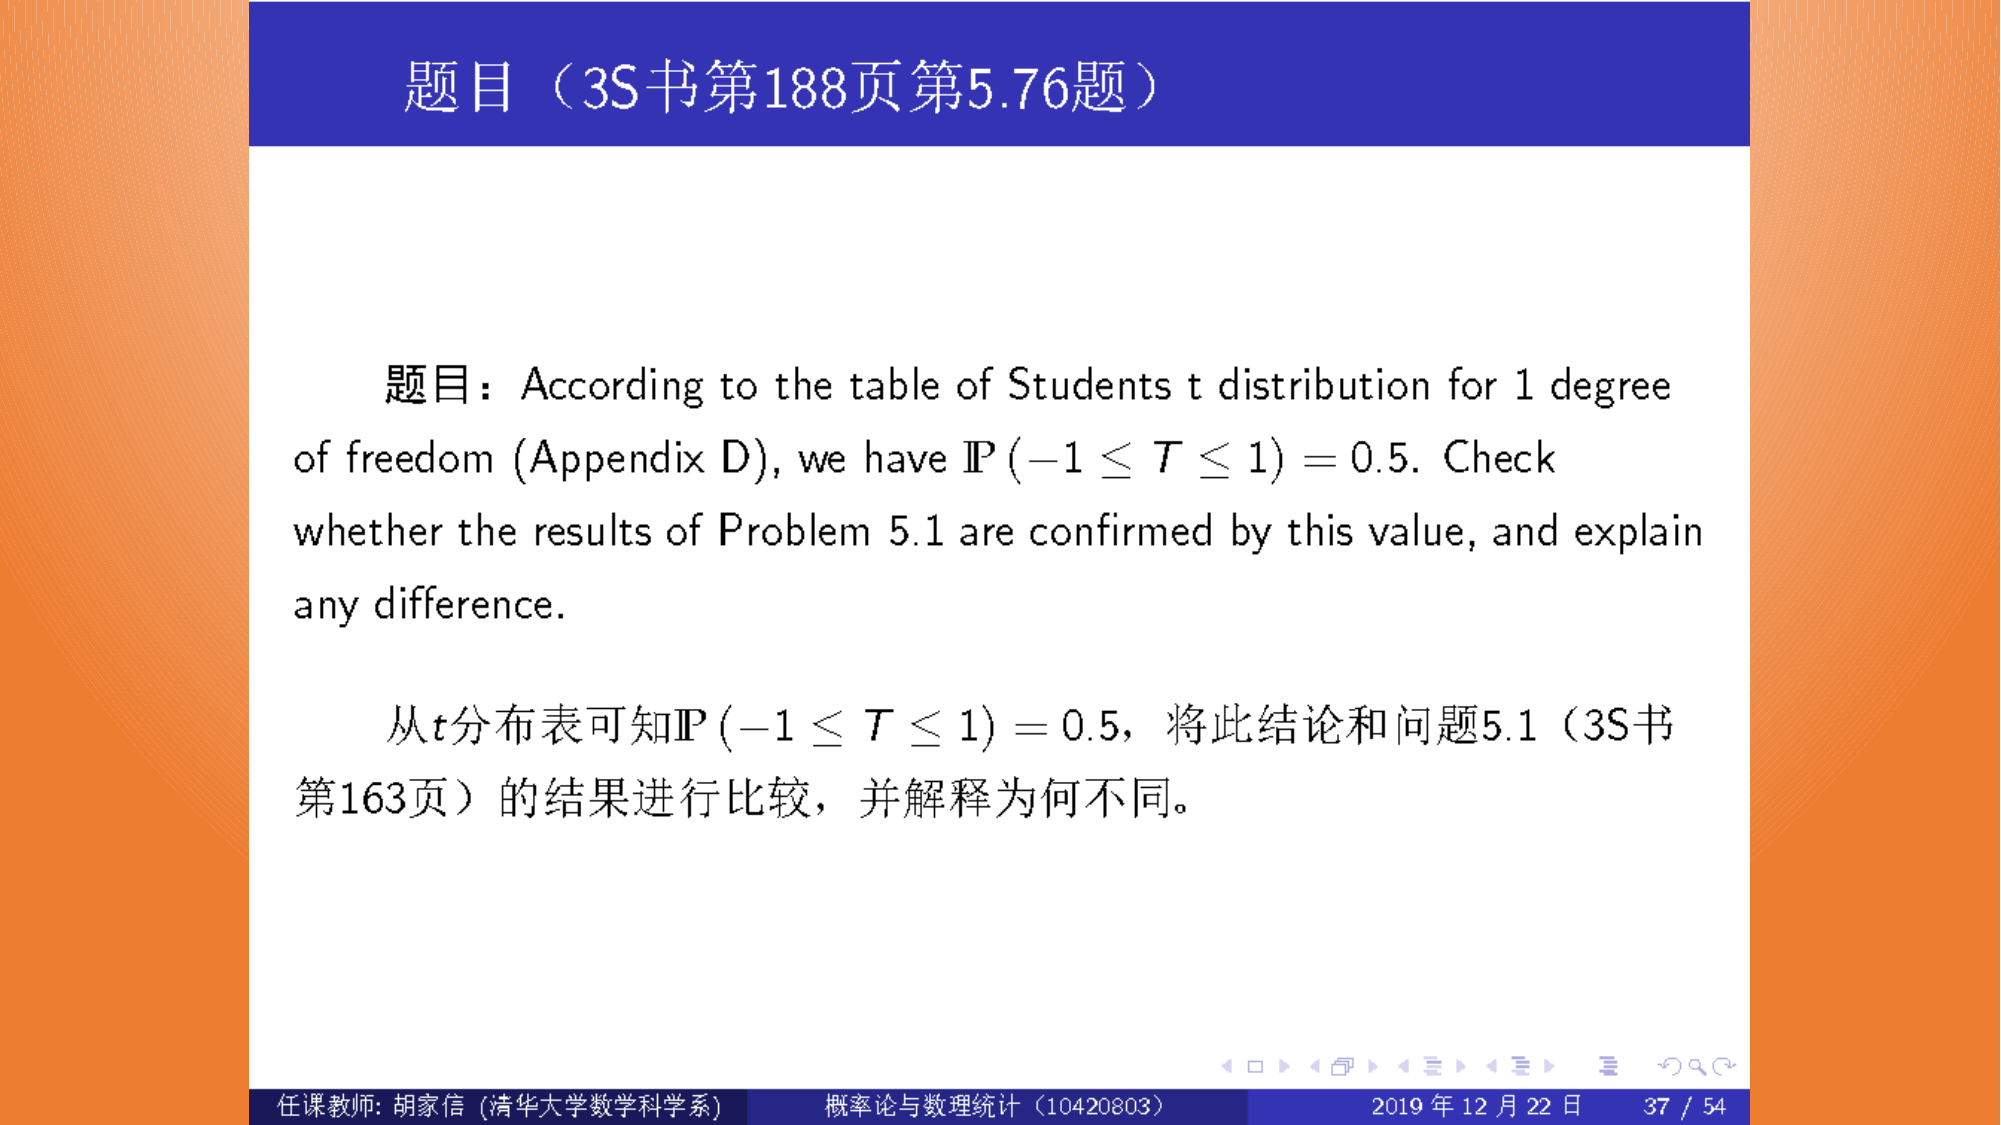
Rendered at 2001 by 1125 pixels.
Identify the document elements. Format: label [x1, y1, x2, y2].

picture [249, 0, 1750, 1125]
